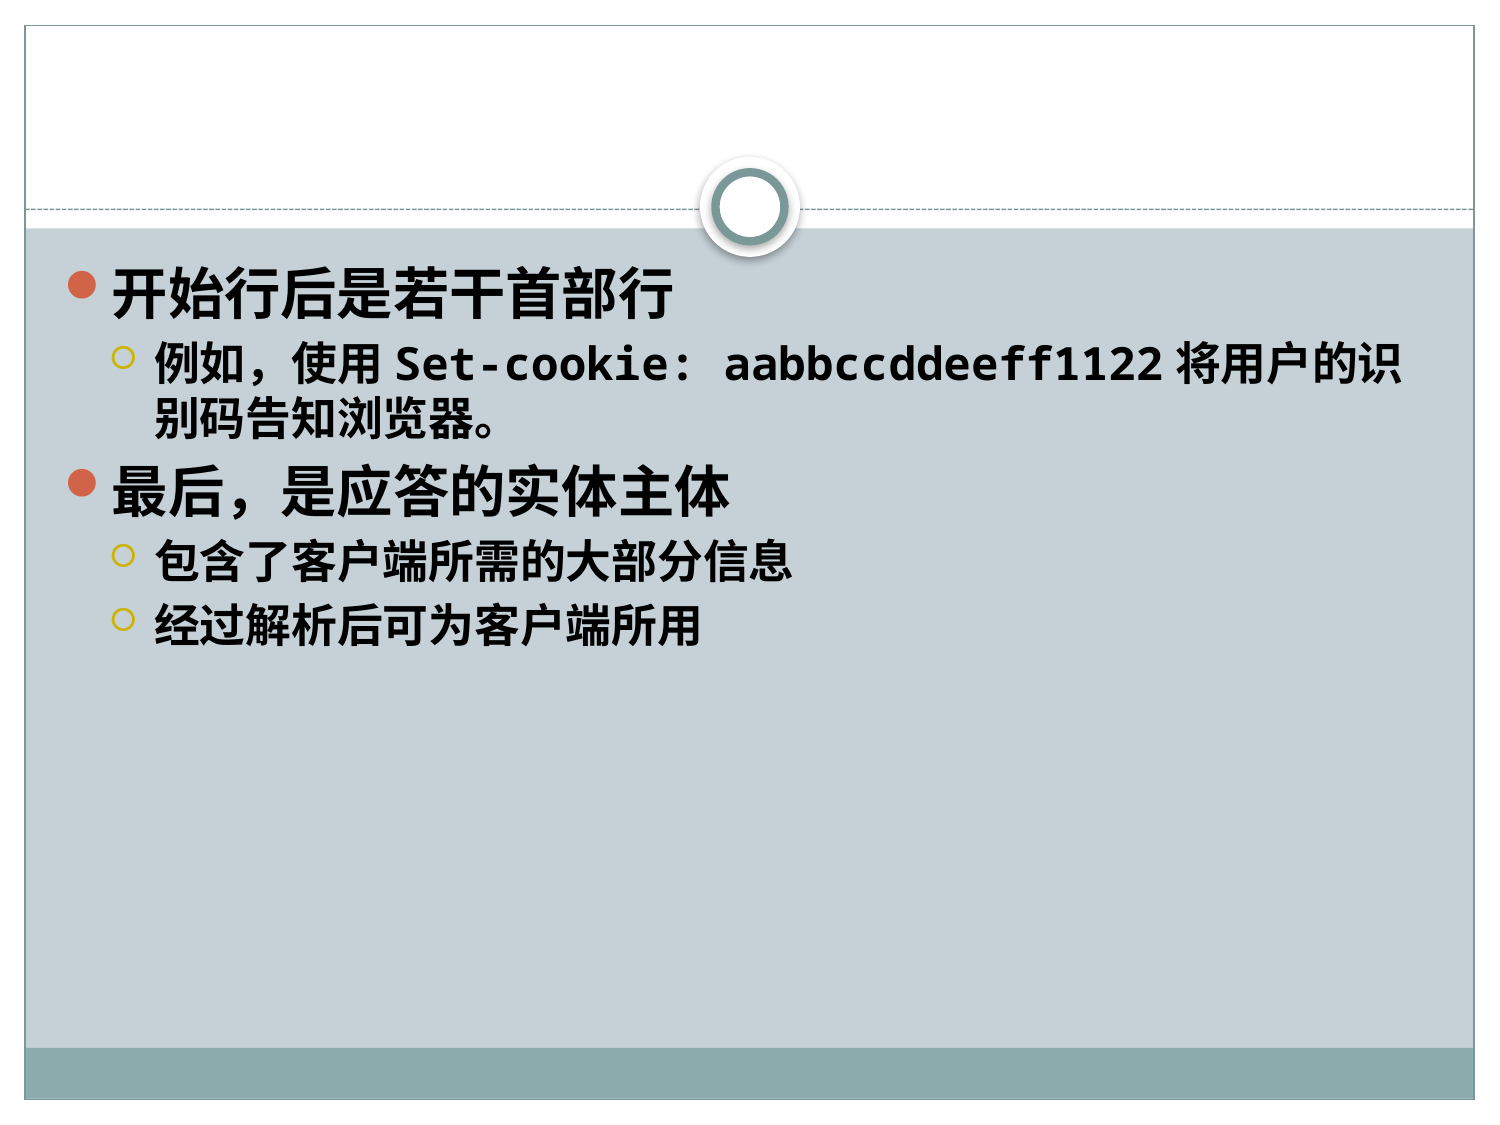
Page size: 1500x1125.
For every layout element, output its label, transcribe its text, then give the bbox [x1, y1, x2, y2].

list 开始行后是若干首部行 例如，使用Set-cookie: aabbccddeeff1122将用户的识别码告知浏览器。 最后，是应答的实体主体 包含了客户端所需的大部分信息 经过解析后可为客户端所用 [49, 250, 1445, 1001]
